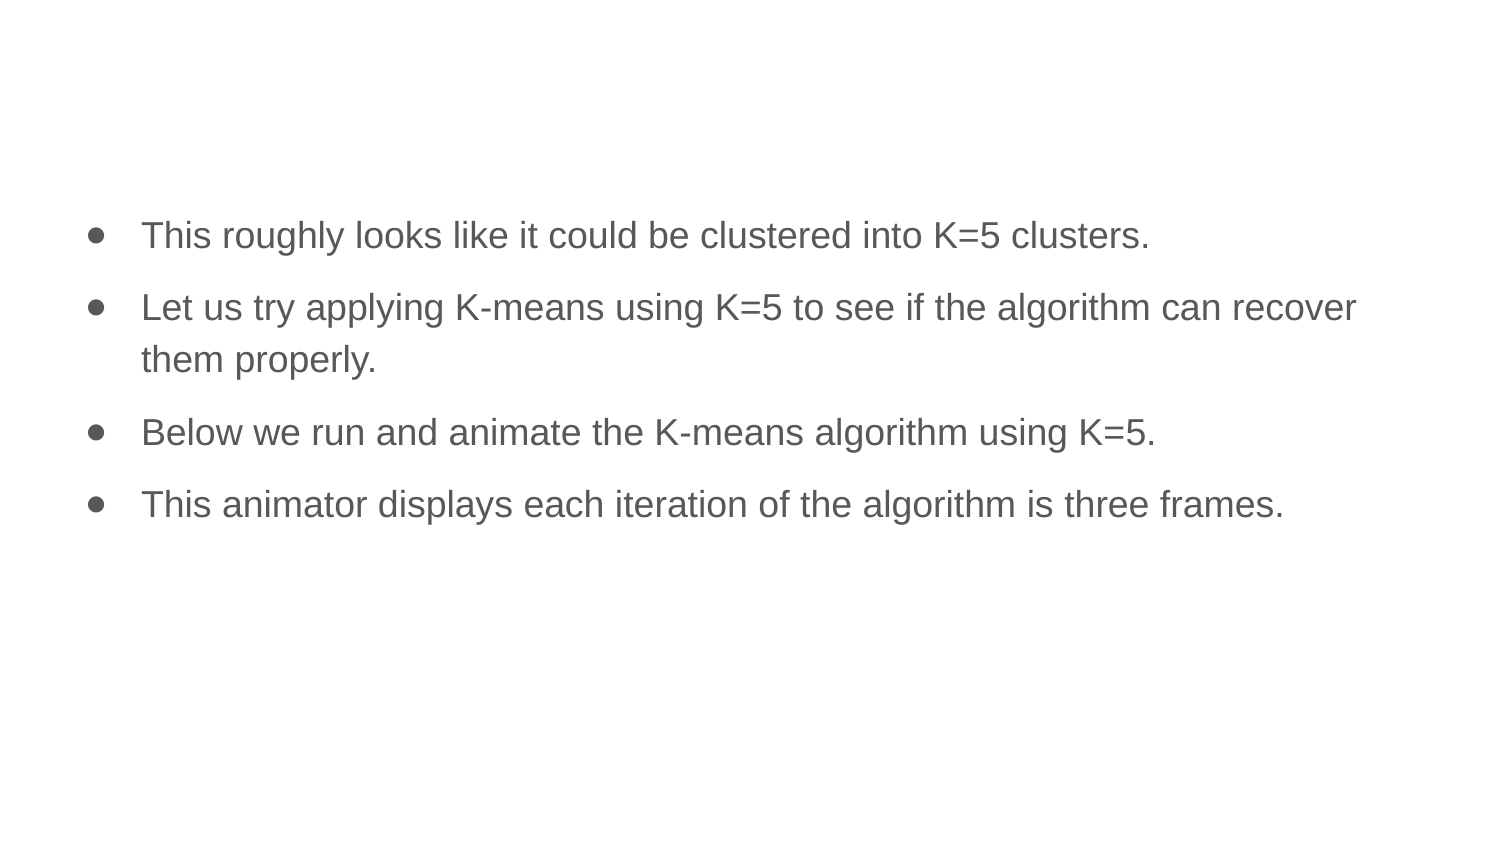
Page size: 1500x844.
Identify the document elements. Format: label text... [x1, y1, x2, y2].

list This roughly looks like it could be clustered into K=5 clusters. Let us try applying K-means using K=5 to see if the algorithm can recover them properly. Below we run and animate the K-means algorithm using K=5. This animator displays each iteration of the algorithm is three frames. [50, 188, 1450, 750]
